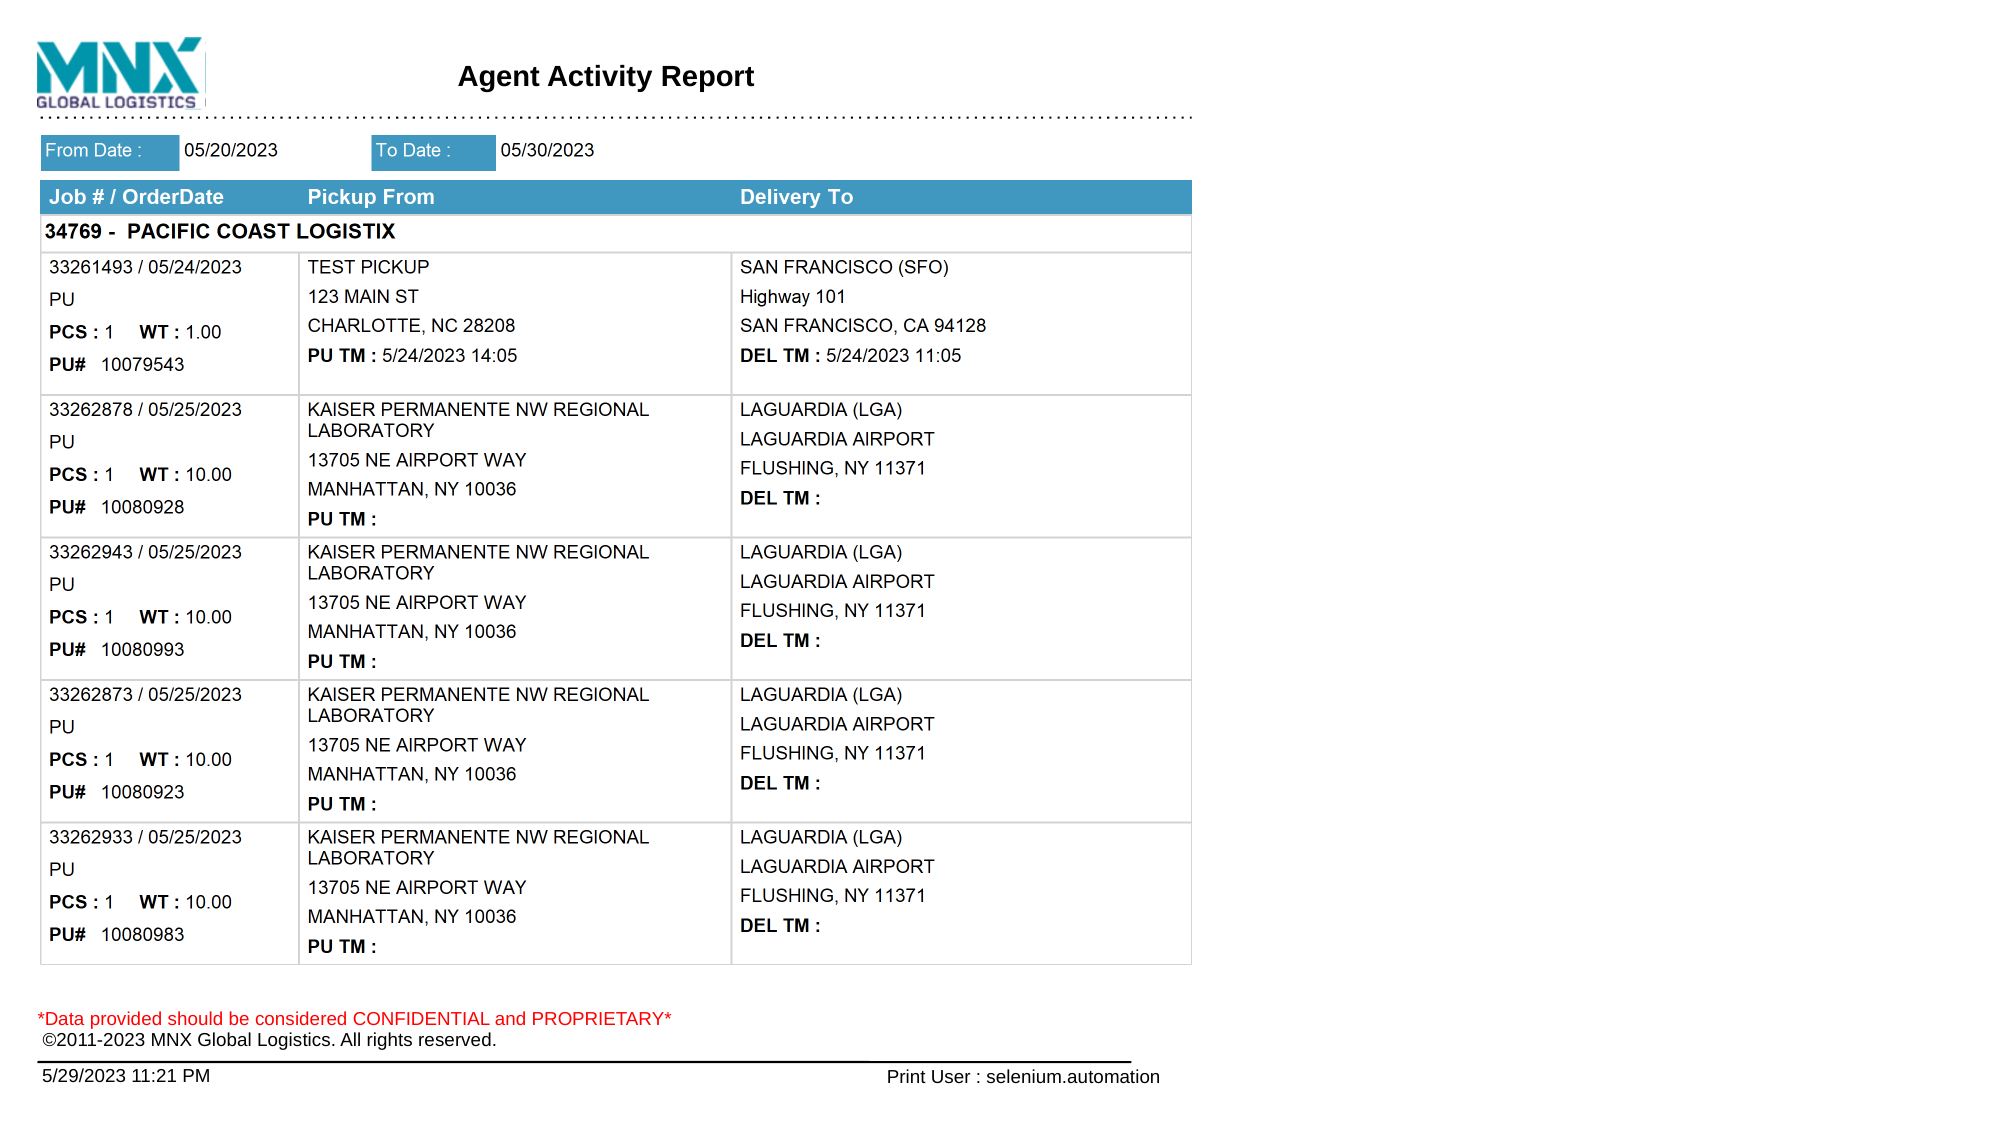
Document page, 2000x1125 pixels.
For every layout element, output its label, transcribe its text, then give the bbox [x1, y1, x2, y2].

text_box *Data provided should be considered CONFIDENTIAL and PROPRIETARY* [37, 1006, 1051, 1027]
text_box Print User : selenium.automation [775, 1064, 1161, 1088]
text_box ©2011-2023 MNX Global Logistics. All rights reserved. [37, 1027, 1051, 1049]
picture [40, 134, 660, 171]
picture [40, 180, 1192, 965]
text_box 5/29/2023 11:21 PM [42, 1063, 341, 1088]
text_box Agent Activity Report [359, 53, 854, 96]
picture [37, 37, 248, 110]
